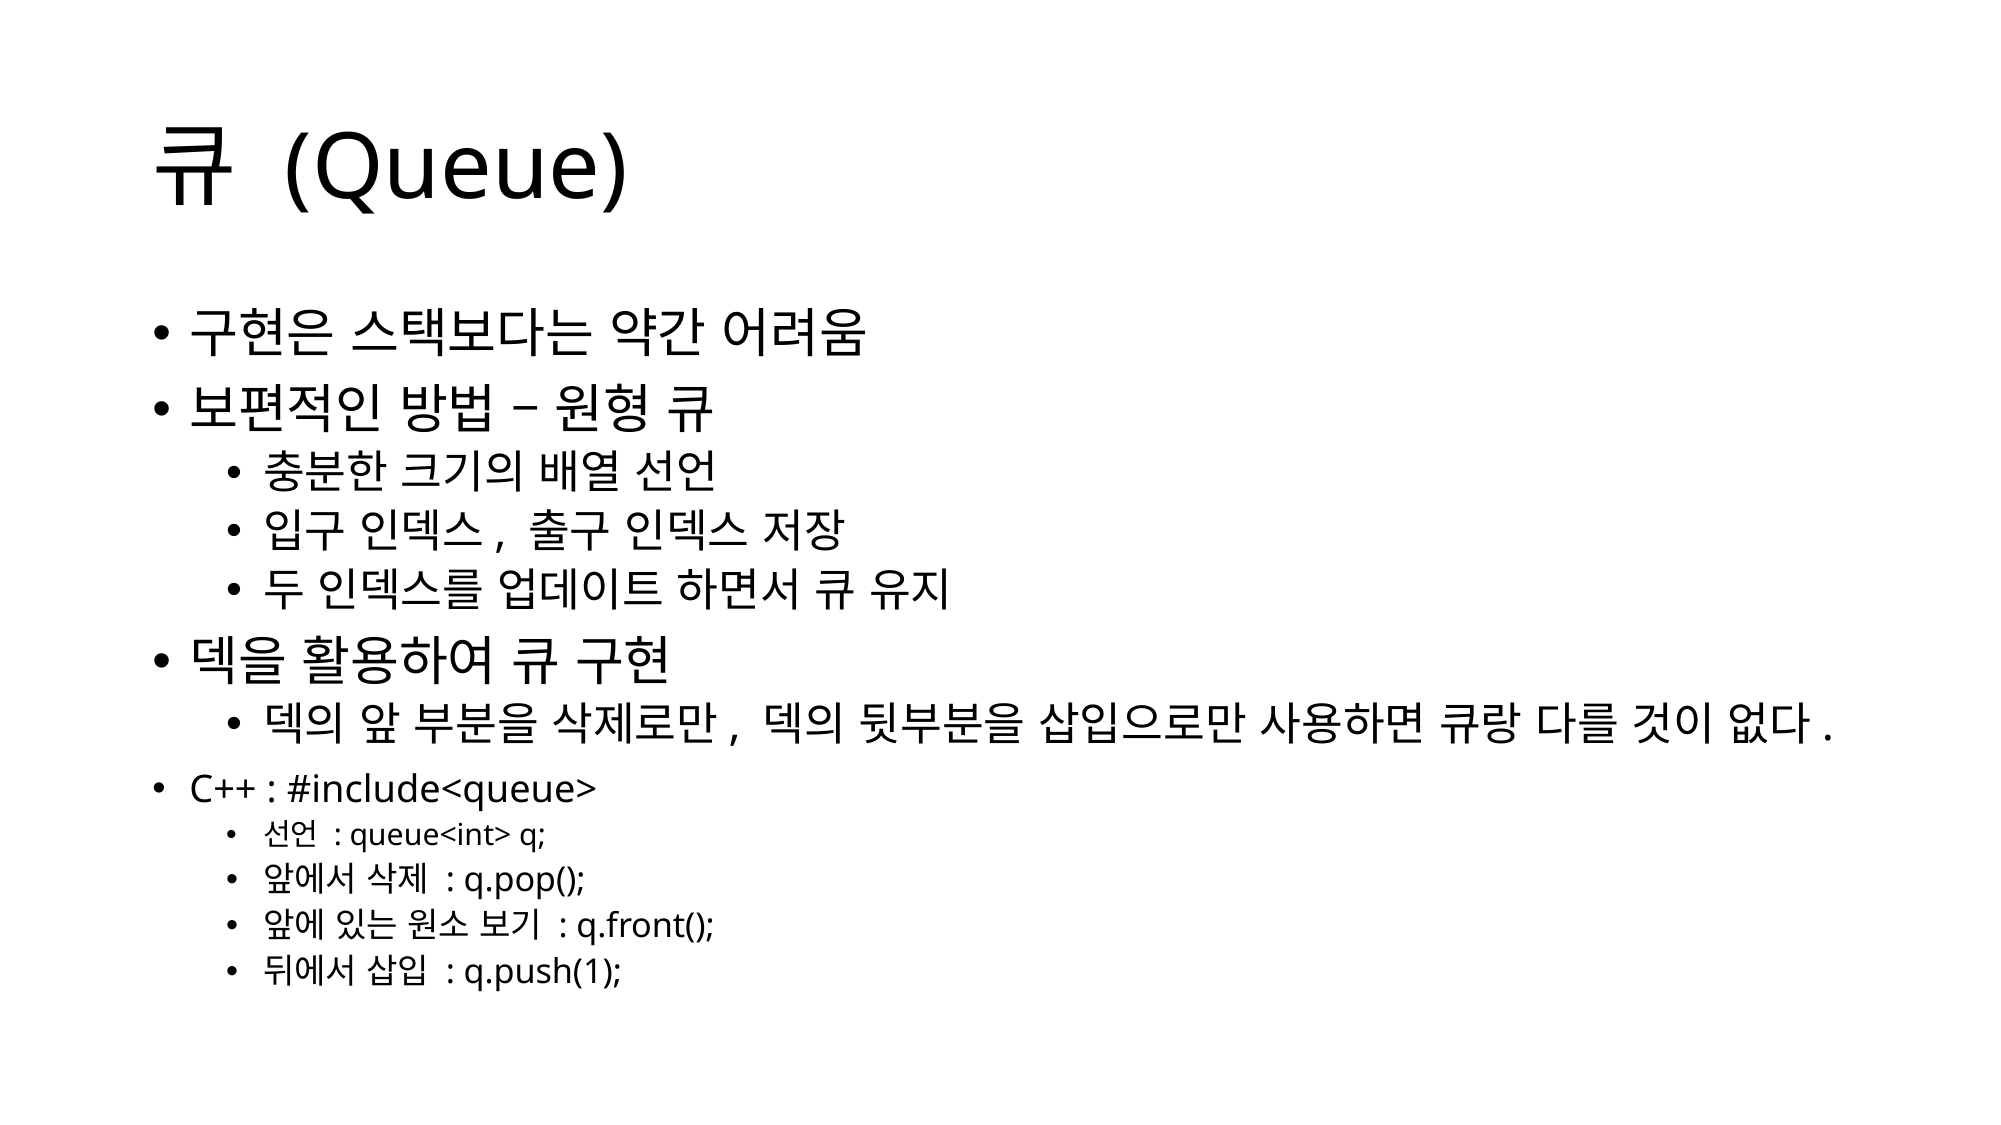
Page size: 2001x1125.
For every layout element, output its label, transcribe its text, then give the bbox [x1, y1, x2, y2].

title 큐 (Queue) [137, 59, 1863, 278]
list 구현은 스택보다는 약간 어려움 보편적인 방법 – 원형 큐 충분한 크기의 배열 선언 입구 인덱스, 출구 인덱스 저장 두 인덱스를 업데이트 하면서 큐 유지 덱을 활용하여 큐 구현 덱의 앞 부분을 삭제로만, 덱의 뒷부분을 삽입으로만 사용하면 큐랑 다를 것이 없다. C++ : #include<queue> 선언 : queue<int> q; 앞에서 삭제 : q.pop(); 앞에 있는 원소 보기 : q.front(); 뒤에서 삽입 : q.push(1); [137, 299, 1863, 1014]
